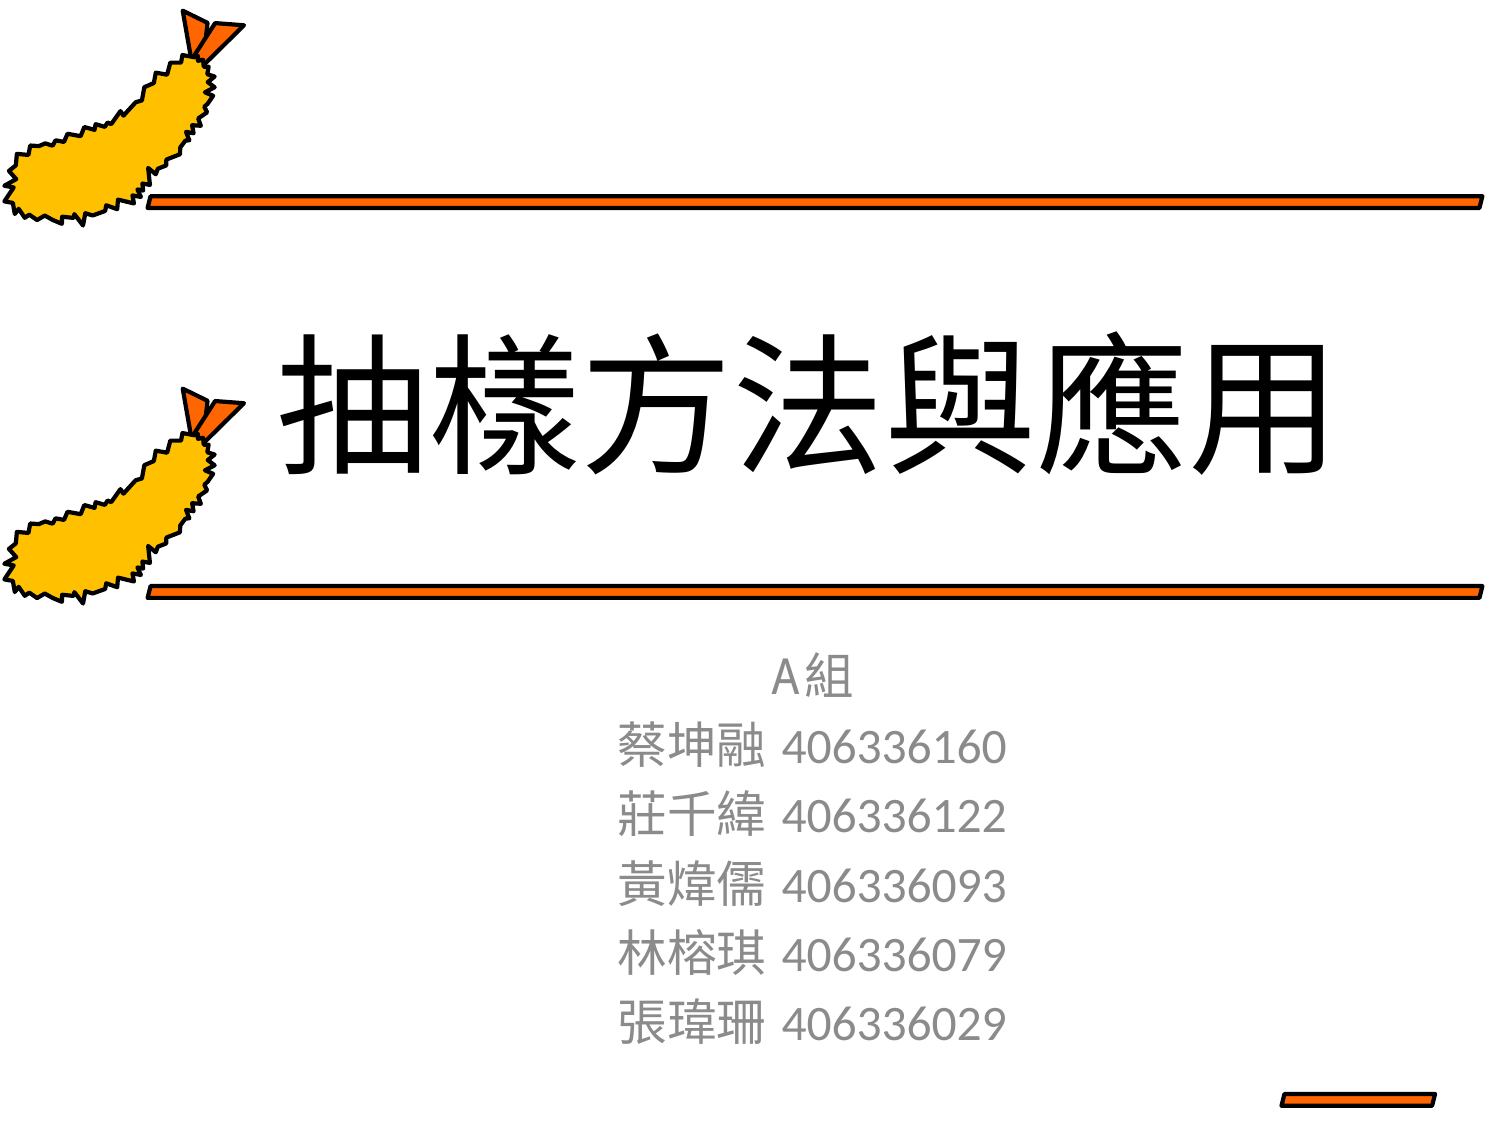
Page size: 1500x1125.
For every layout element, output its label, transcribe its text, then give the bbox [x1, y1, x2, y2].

subtitle A組 蔡坤融 406336160 莊千緯 406336122 黃煒儒 406336093 林榕琪 406336079 張瑋珊 406336029 [225, 637, 1400, 1059]
title 抽樣方法與應用 [242, 302, 1376, 544]
